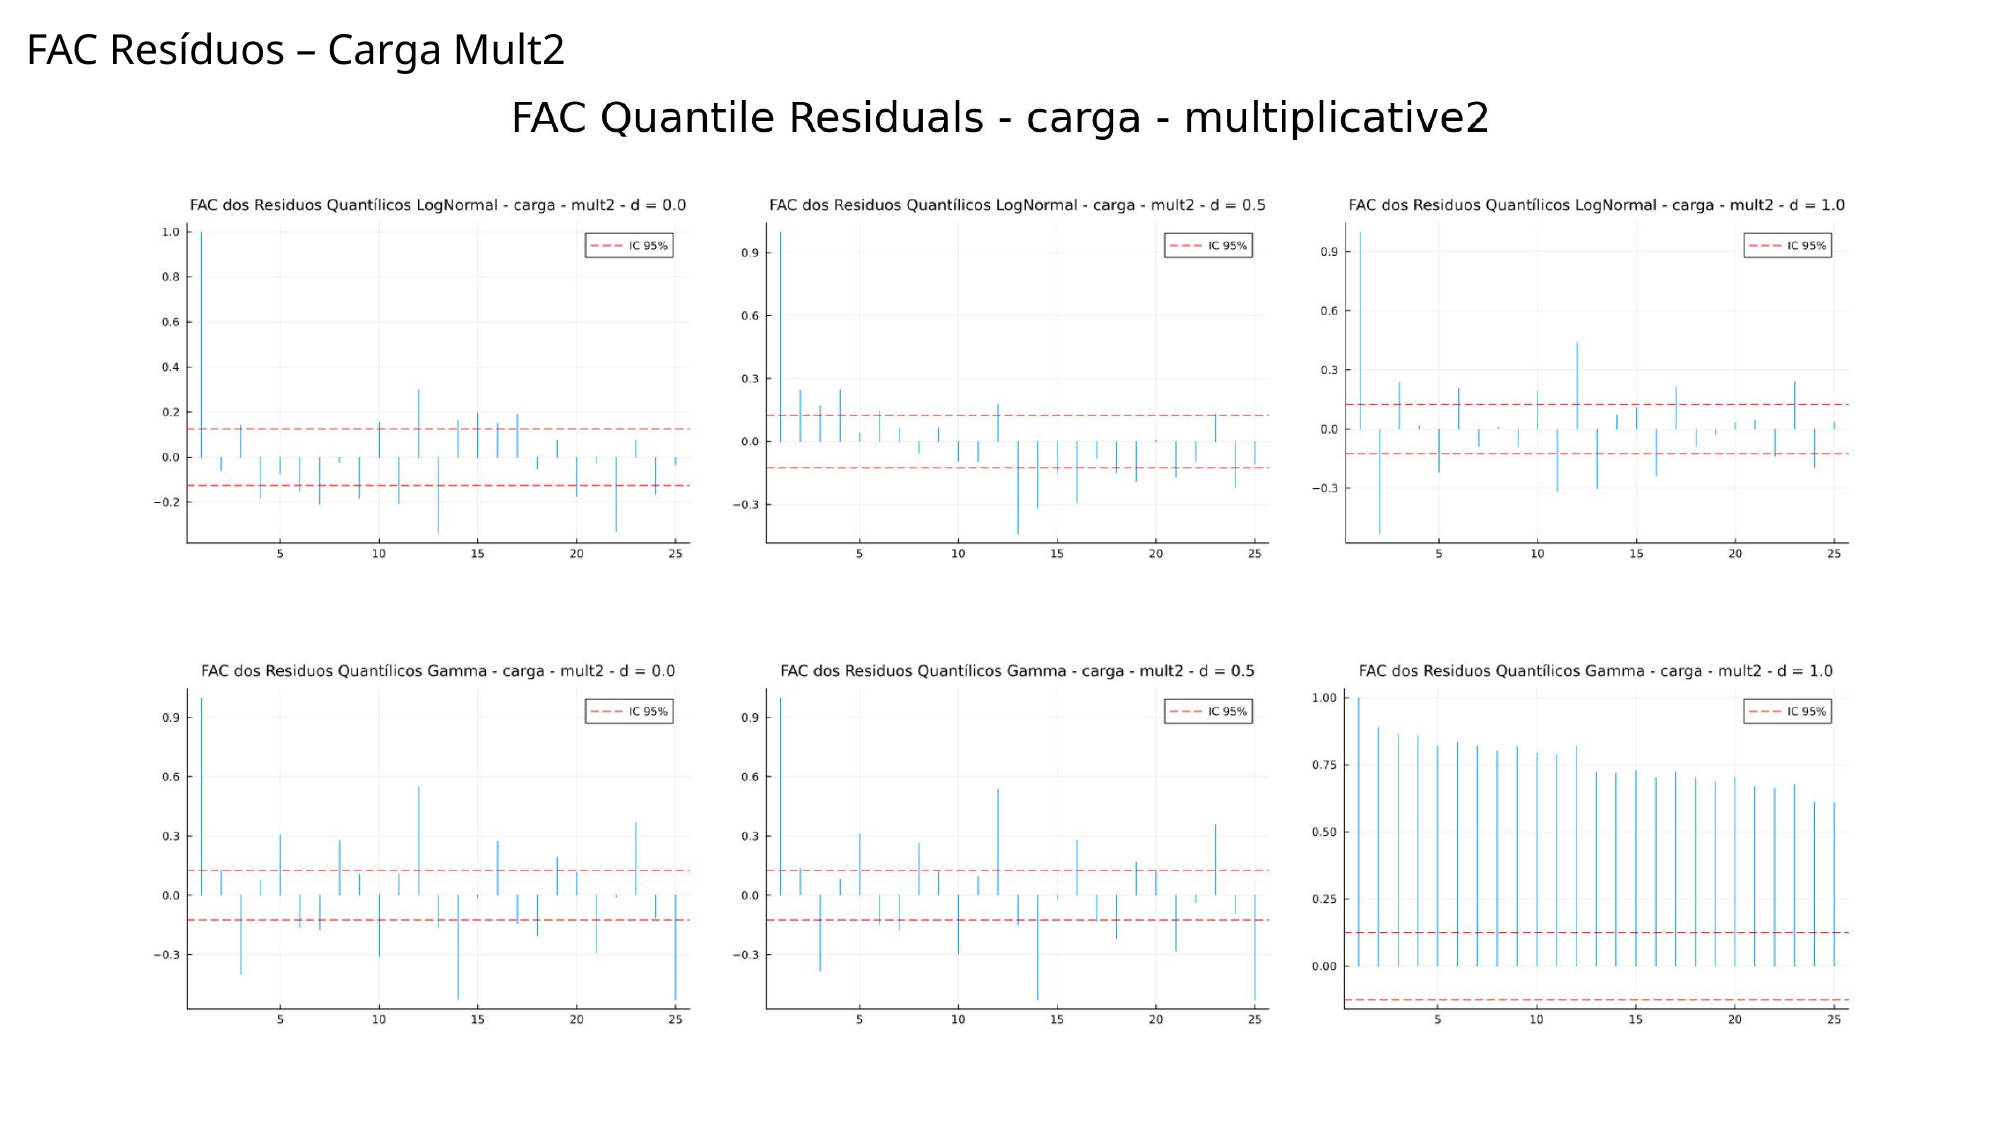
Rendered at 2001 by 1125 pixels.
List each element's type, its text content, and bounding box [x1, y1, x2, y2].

title FAC Resíduos – Carga Mult2 [10, 0, 589, 103]
picture [131, 89, 1869, 1082]
